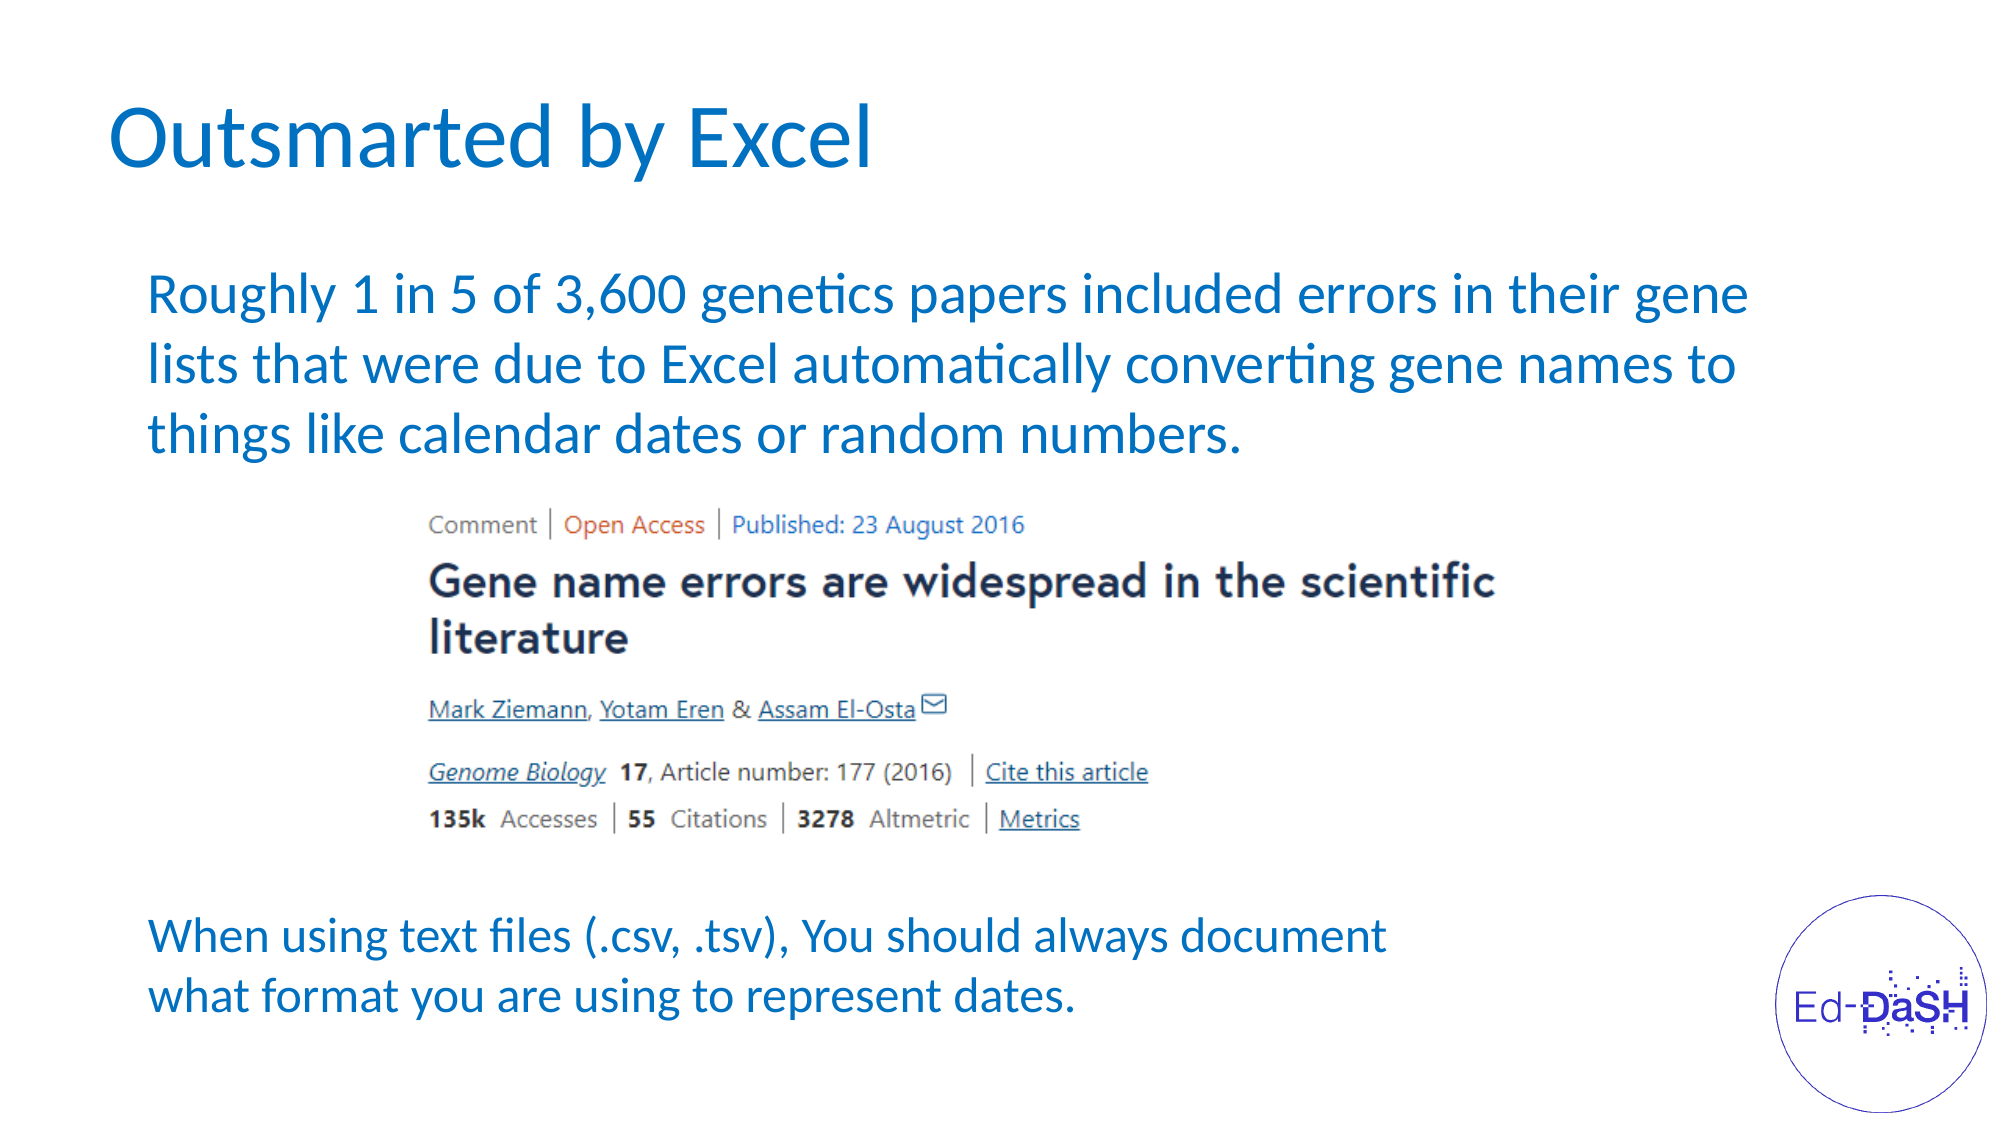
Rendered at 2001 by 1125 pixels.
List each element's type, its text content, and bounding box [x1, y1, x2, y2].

text_box When using text files (.csv, .tsv), You should always document what format you are using to represent dates. [133, 895, 1469, 1031]
picture [1774, 895, 1987, 1113]
text_box Roughly 1 in 5 of 3,600 genetics papers included errors in their gene lists that were due to Excel automatically converting gene names to things like calendar dates or random numbers. [133, 247, 1795, 473]
text_box Outsmarted by Excel [93, 68, 891, 193]
picture [408, 474, 1519, 859]
